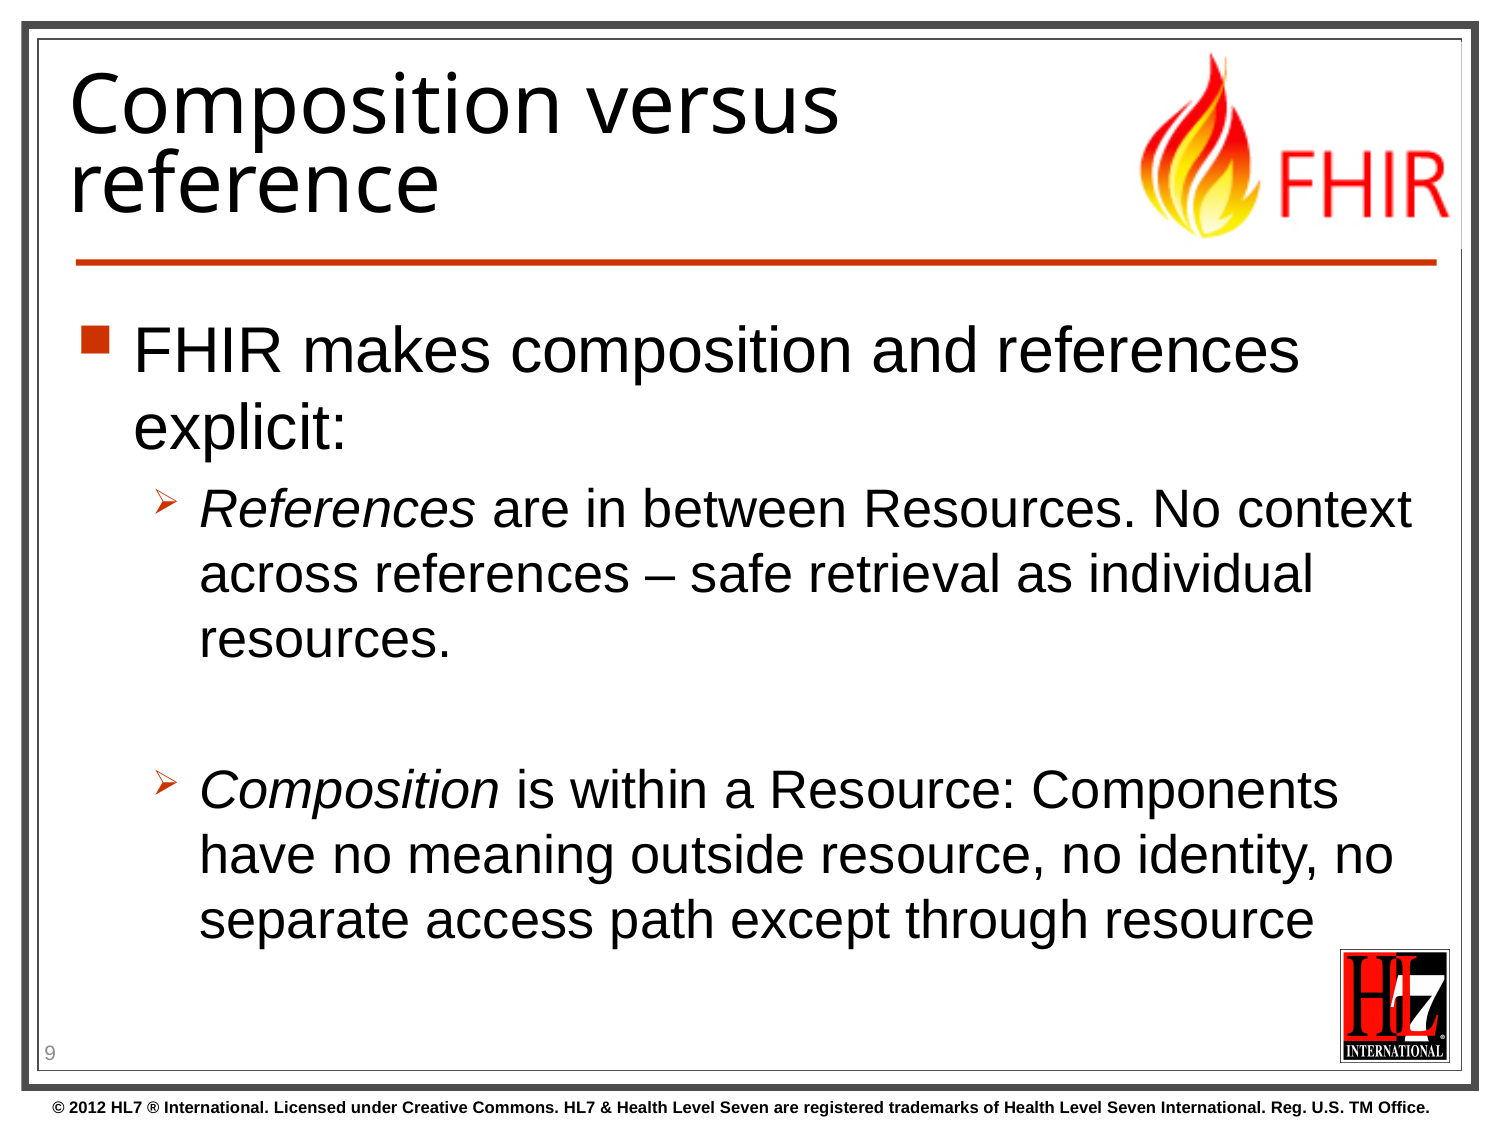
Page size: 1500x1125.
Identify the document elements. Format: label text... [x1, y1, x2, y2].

list FHIR makes composition and references explicit: References are in between Resources. No context across references – safe retrieval as individual resources. Composition is within a Resource: Components have no meaning outside resource, no identity, no separate access path except through resource [62, 299, 1438, 1035]
title Composition versus reference [53, 54, 1128, 244]
slide_number 9 [29, 1034, 148, 1071]
picture [1128, 42, 1462, 249]
picture [1340, 949, 1450, 1063]
